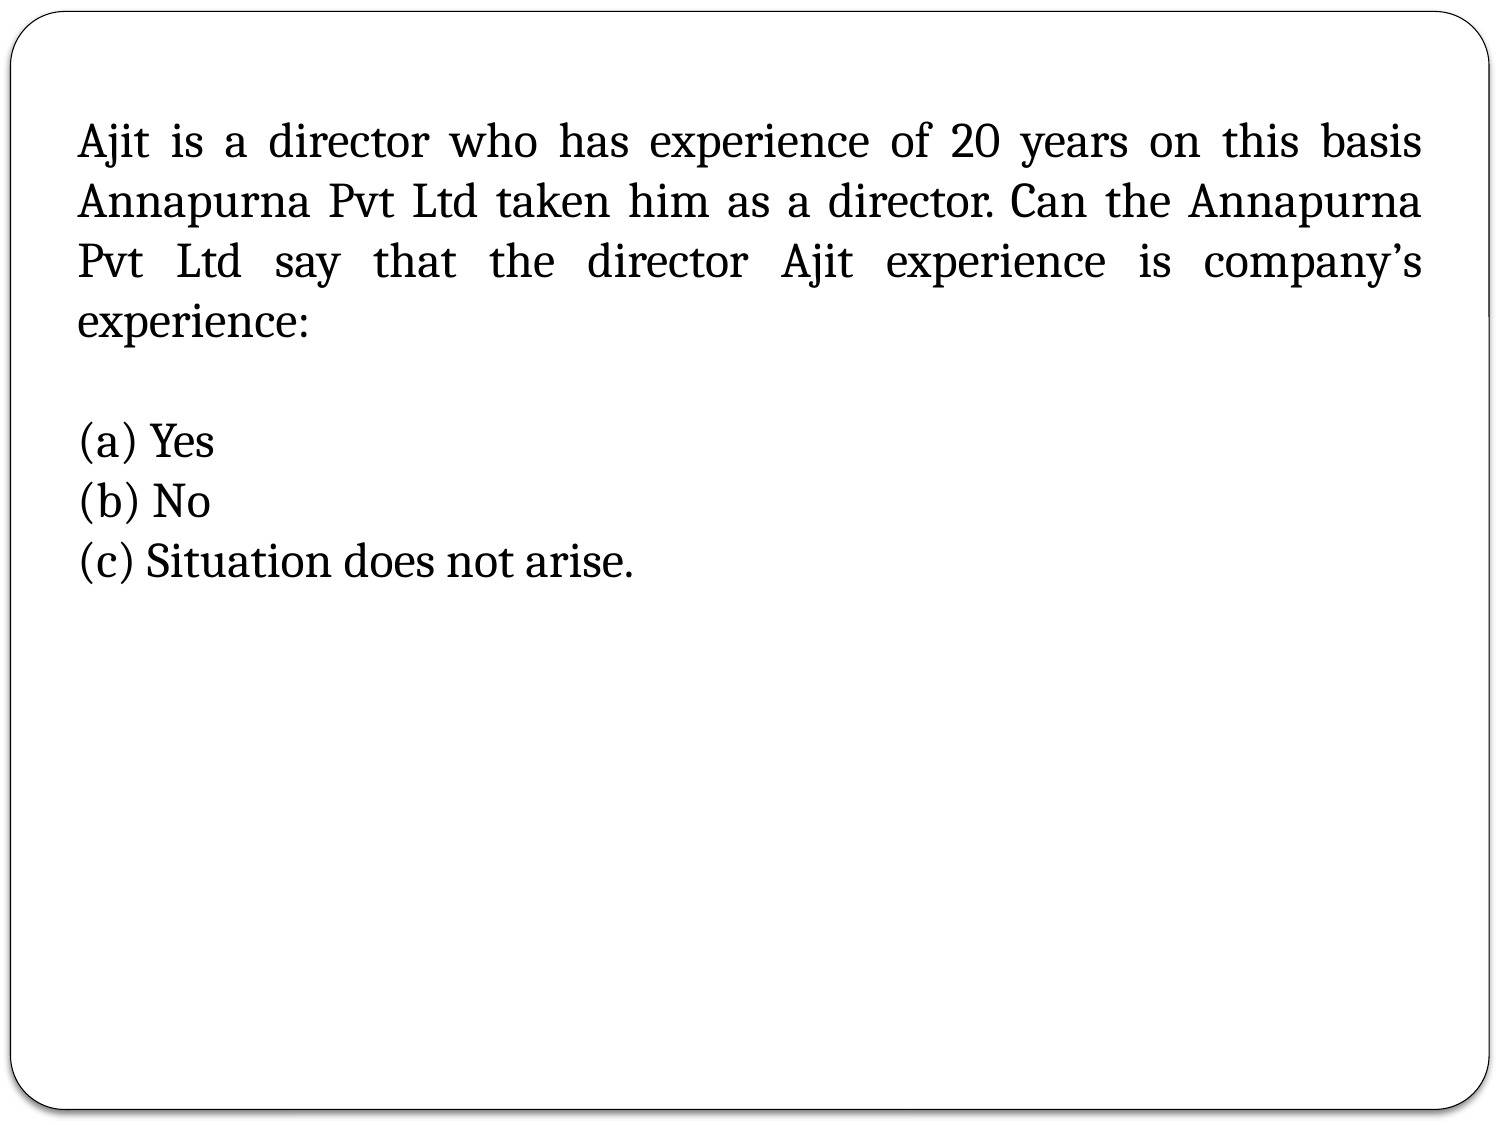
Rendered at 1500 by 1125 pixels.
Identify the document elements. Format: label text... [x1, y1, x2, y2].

text_box Ajit is a director who has experience of 20 years on this basis Annapurna Pvt Ltd taken him as a director. Can the Annapurna Pvt Ltd say that the director Ajit experience is company’s experience: (a) Yes (b) No (c) Situation does not arise. [62, 99, 1438, 595]
